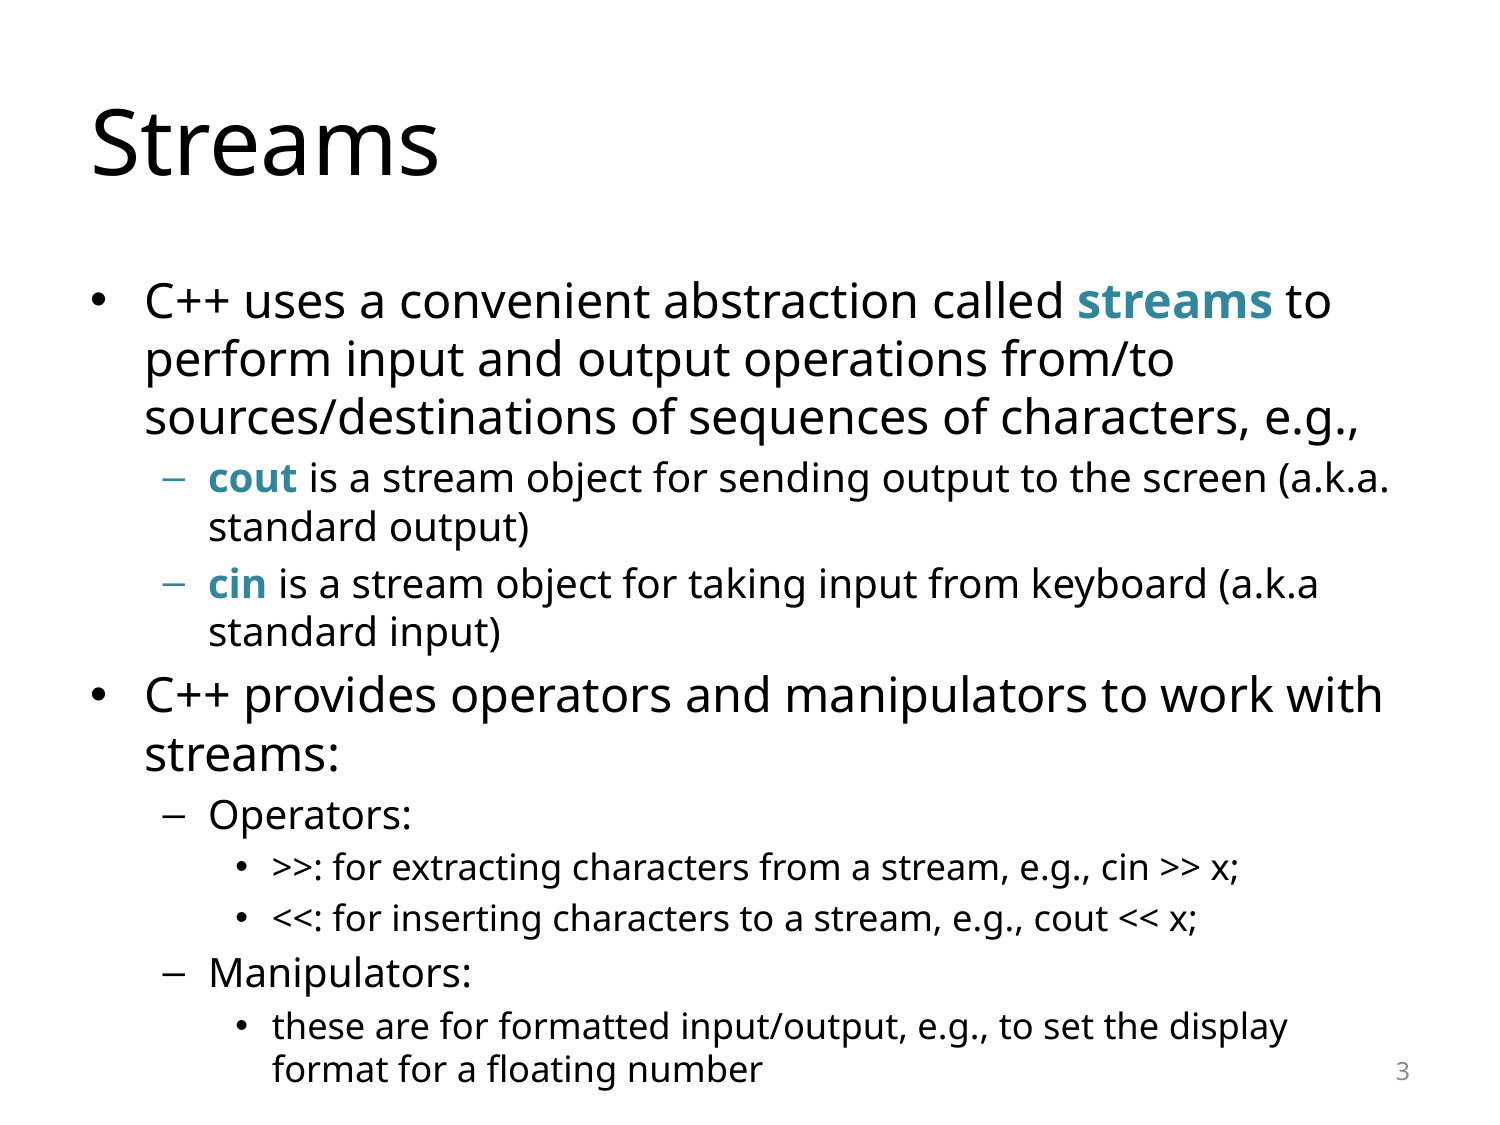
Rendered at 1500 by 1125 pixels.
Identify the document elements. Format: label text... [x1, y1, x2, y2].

slide_number 3 [1074, 1042, 1425, 1103]
list C++ uses a convenient abstraction called streams to perform input and output operations from/to sources/destinations of sequences of characters, e.g., cout is a stream object for sending output to the screen (a.k.a. standard output) cin is a stream object for taking input from keyboard (a.k.a standard input) C++ provides operators and manipulators to work with streams: Operators: >>: for extracting characters from a stream, e.g., cin >> x; <<: for inserting characters to a stream, e.g., cout << x; Manipulators: these are for formatted input/output, e.g., to set the display format for a floating number [75, 262, 1425, 1103]
title Streams [75, 45, 1425, 233]
